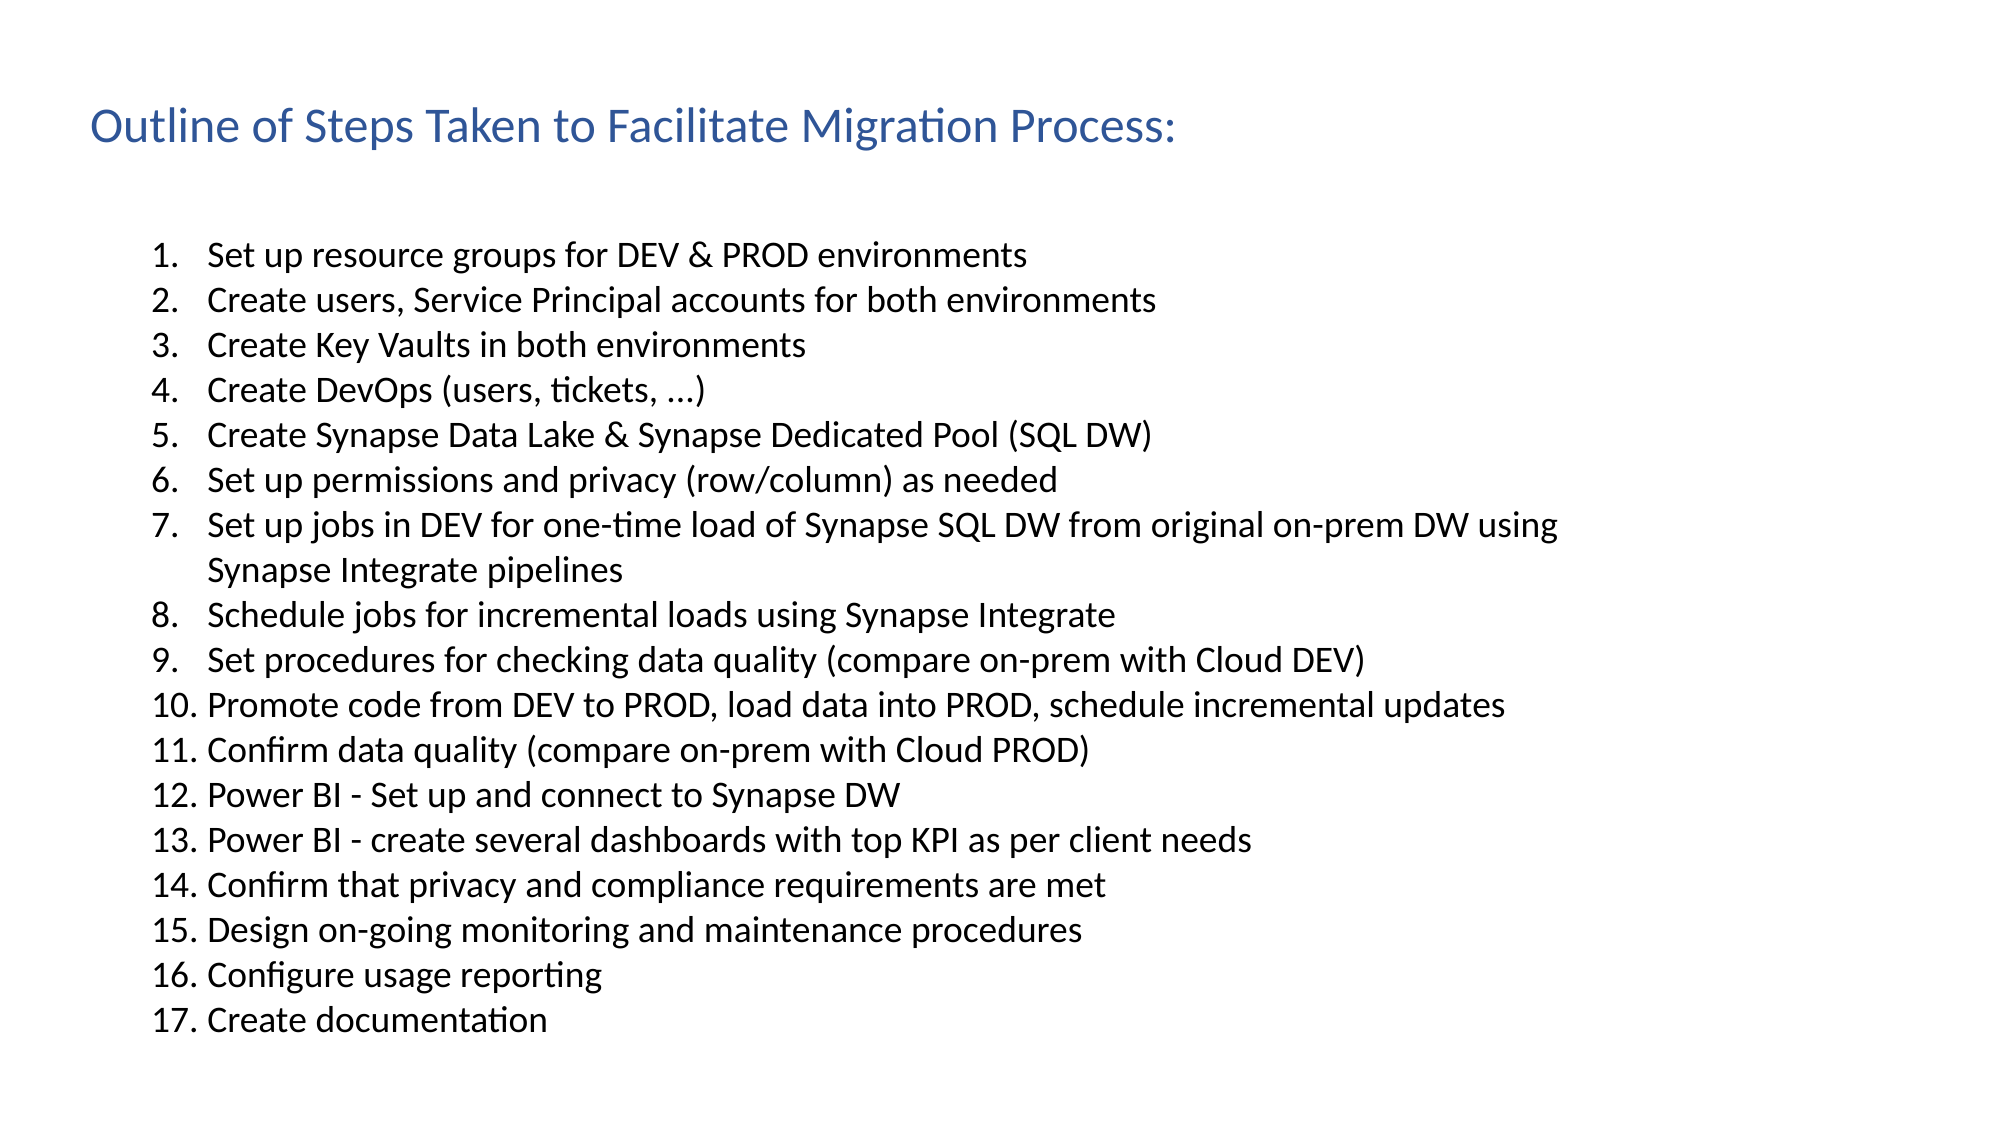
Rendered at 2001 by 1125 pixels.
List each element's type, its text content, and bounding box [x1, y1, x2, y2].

text_box Set up resource groups for DEV & PROD environments Create users, Service Principal accounts for both environments Create Key Vaults in both environments Create DevOps (users, tickets, ...) Create Synapse Data Lake & Synapse Dedicated Pool (SQL DW) Set up permissions and privacy (row/column) as needed Set up jobs in DEV for one-time load of Synapse SQL DW from original on-prem DW using Synapse Integrate pipelines Schedule jobs for incremental loads using Synapse Integrate Set procedures for checking data quality (compare on-prem with Cloud DEV) Promote code from DEV to PROD, load data into PROD, schedule incremental updates Confirm data quality (compare on-prem with Cloud PROD) Power BI - Set up and connect to Synapse DW Power BI - create several dashboards with top KPI as per client needs Confirm that privacy and compliance requirements are met Design on-going monitoring and maintenance procedures Configure usage reporting Create documentation [136, 222, 1676, 1048]
text_box Outline of Steps Taken to Facilitate Migration Process: [75, 85, 1736, 161]
